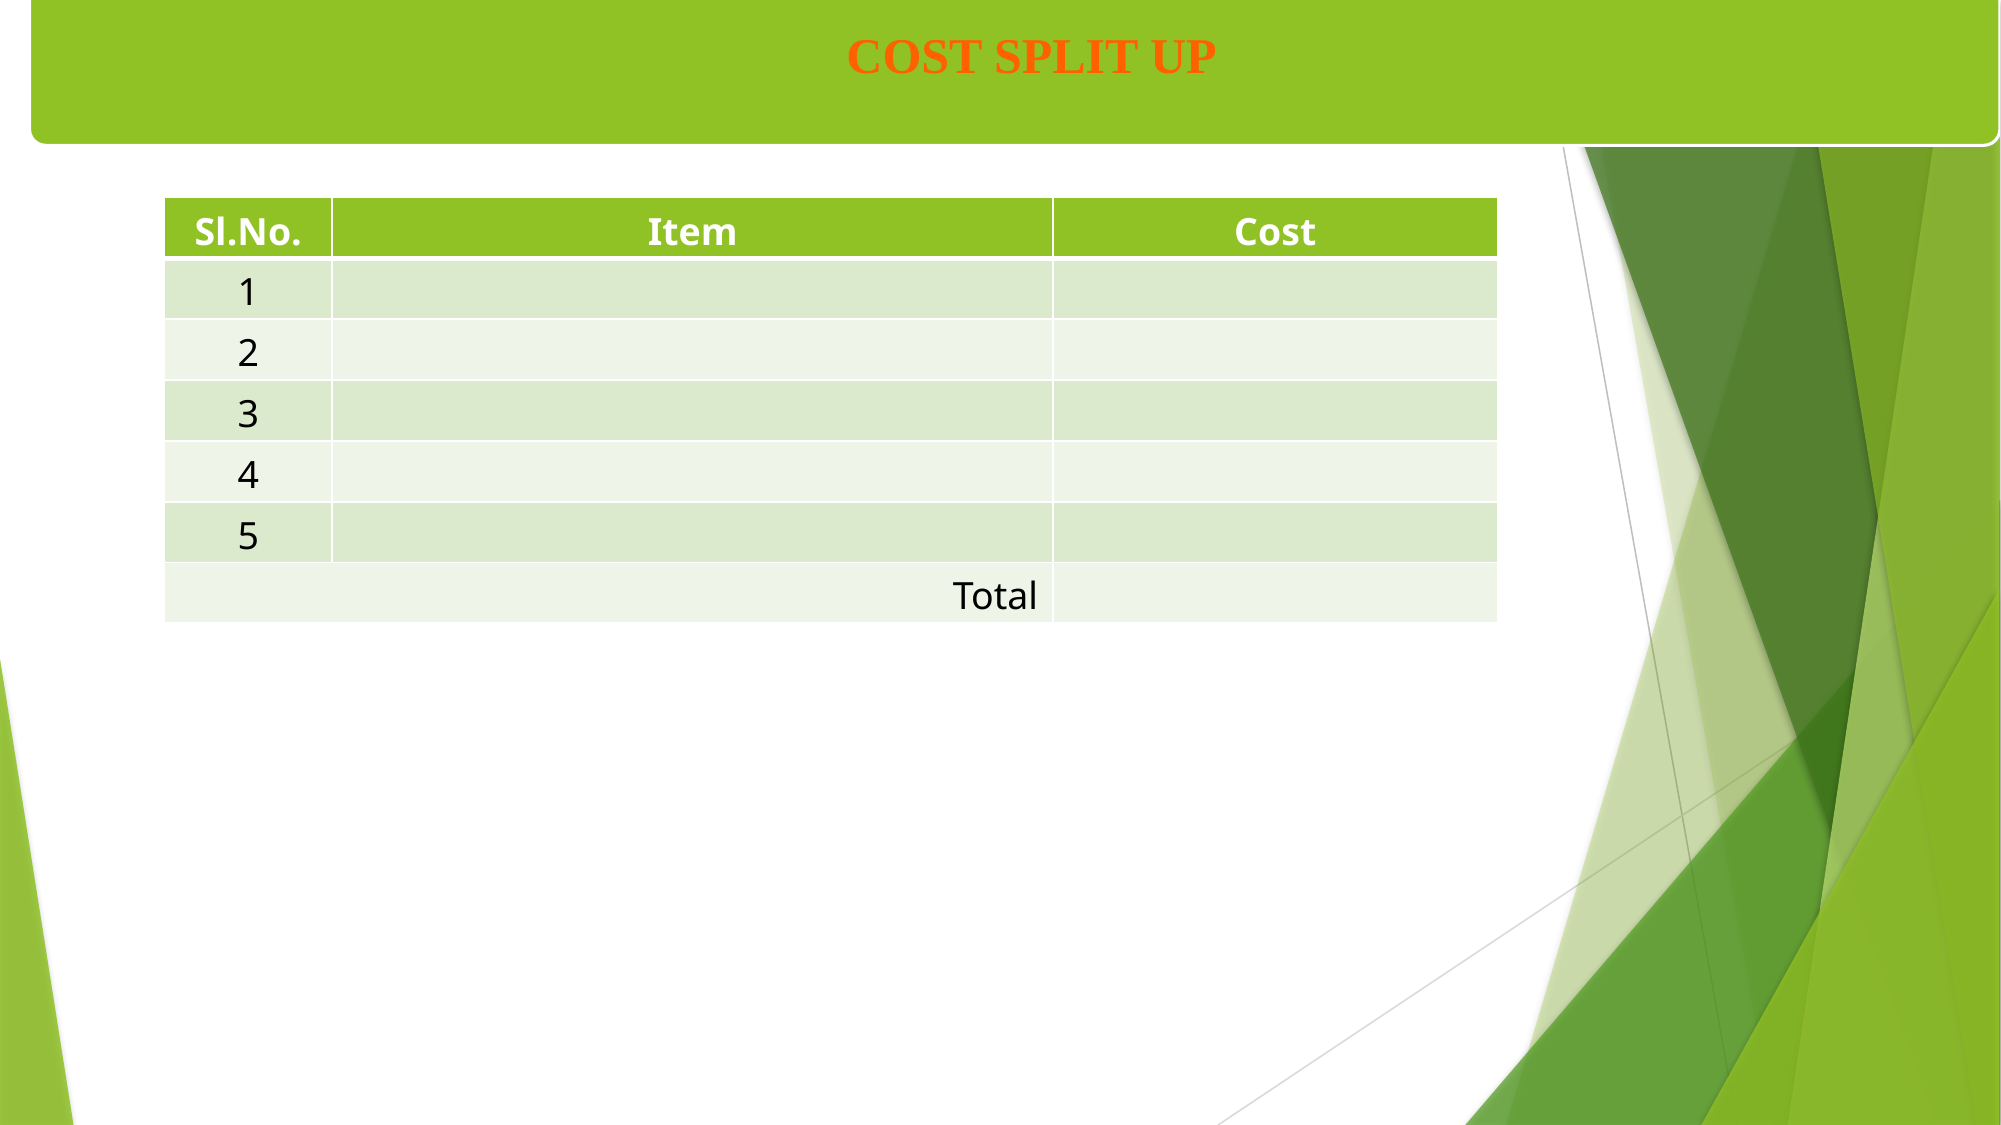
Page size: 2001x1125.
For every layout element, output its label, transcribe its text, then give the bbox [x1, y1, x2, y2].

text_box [28, 0, 2000, 146]
table_cell [1054, 503, 1497, 562]
table_cell [1054, 320, 1497, 379]
table_cell [1054, 381, 1497, 440]
table_cell 2 [165, 320, 331, 379]
table_cell [333, 442, 1052, 501]
table_cell Total [165, 563, 1052, 622]
table_header Item [333, 198, 1052, 256]
table_header Sl.No. [165, 198, 331, 256]
table_cell [333, 503, 1052, 562]
table_cell [1054, 261, 1497, 318]
table_cell [1054, 563, 1497, 622]
table_cell 4 [165, 442, 331, 501]
table_cell [333, 381, 1052, 440]
table_cell 3 [165, 381, 331, 440]
table_cell [333, 261, 1052, 318]
table_header Cost [1054, 198, 1497, 256]
table_cell [333, 320, 1052, 379]
table_cell [1054, 442, 1497, 501]
table_cell 5 [165, 503, 331, 562]
table_cell 1 [165, 261, 331, 318]
